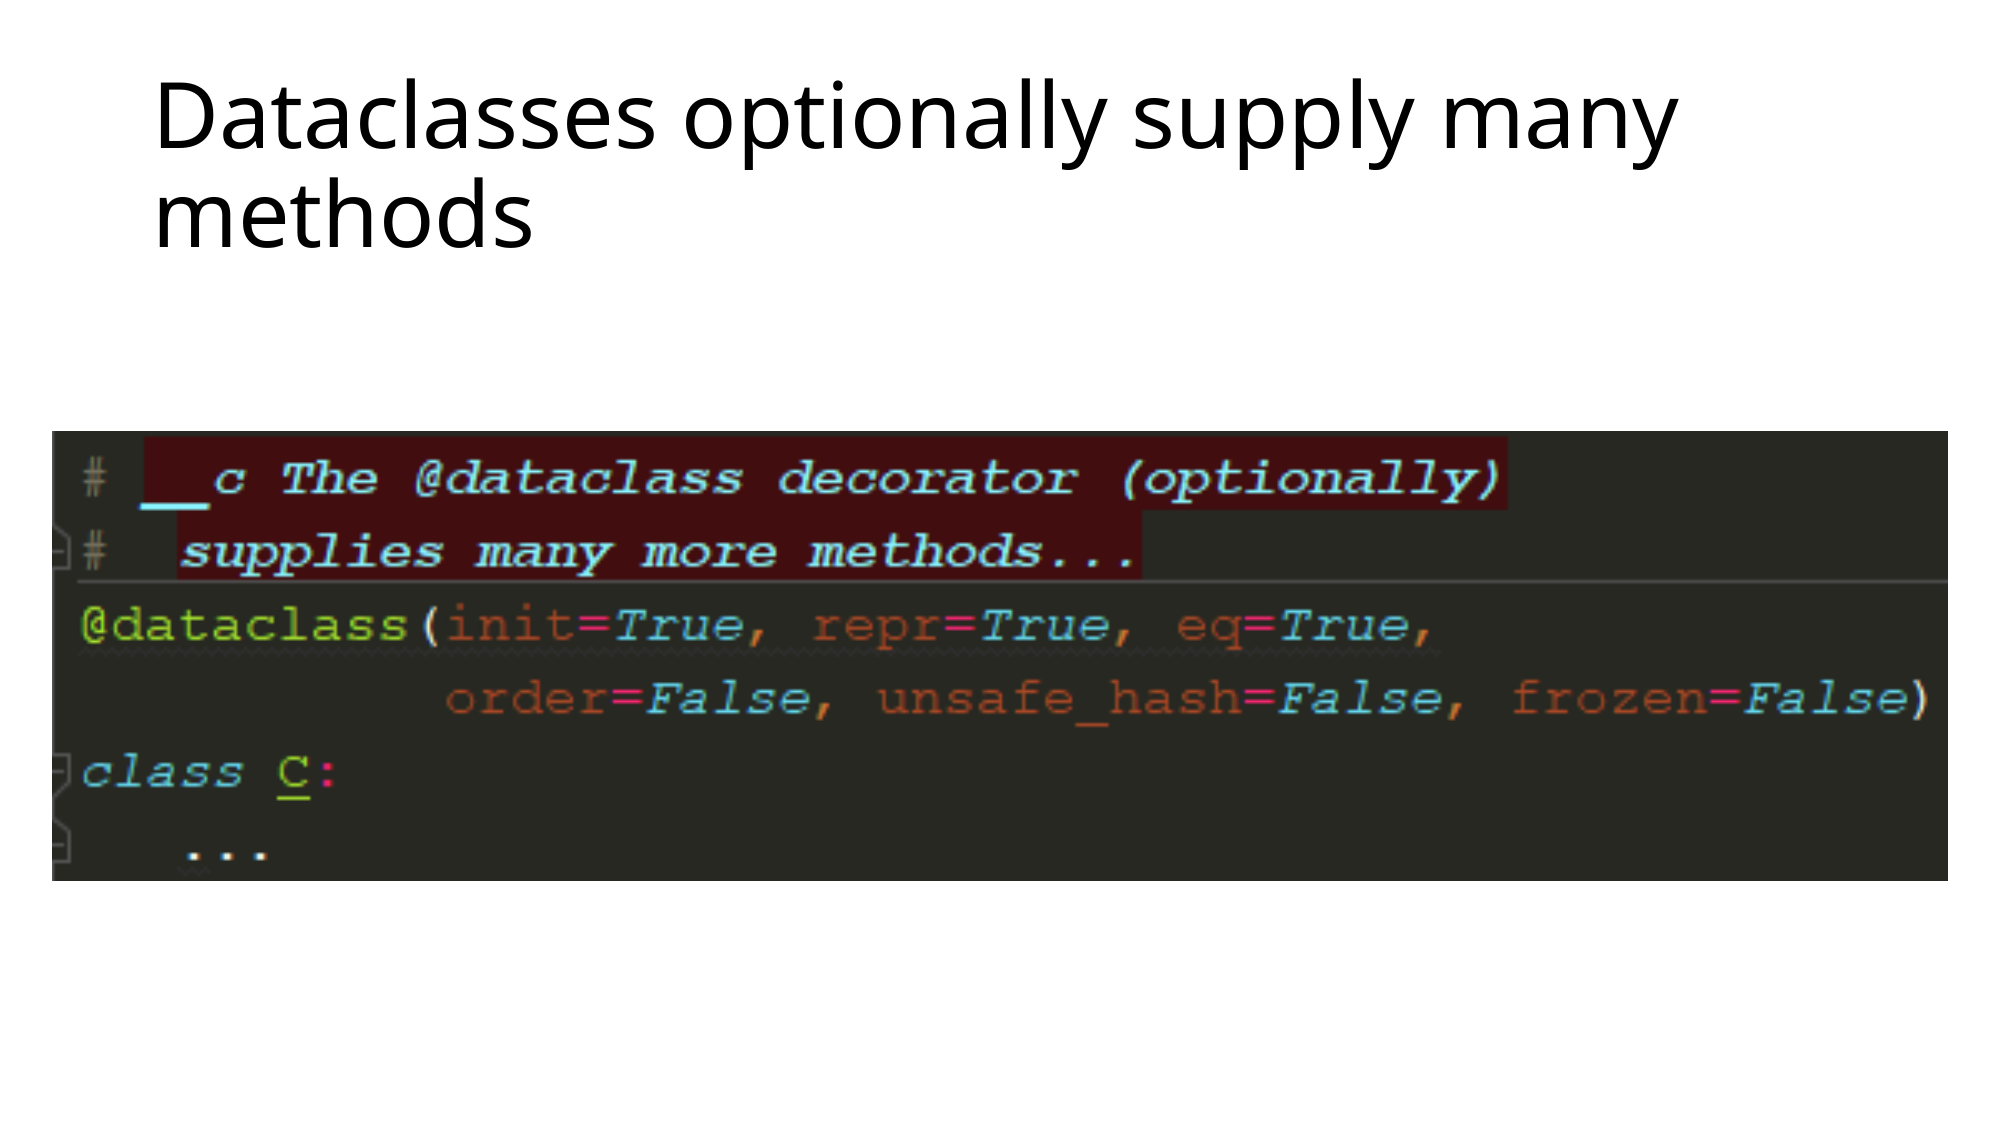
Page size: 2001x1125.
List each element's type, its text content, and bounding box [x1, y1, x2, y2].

picture [52, 431, 1948, 881]
title Dataclasses optionally supply many methods [137, 59, 1863, 278]
